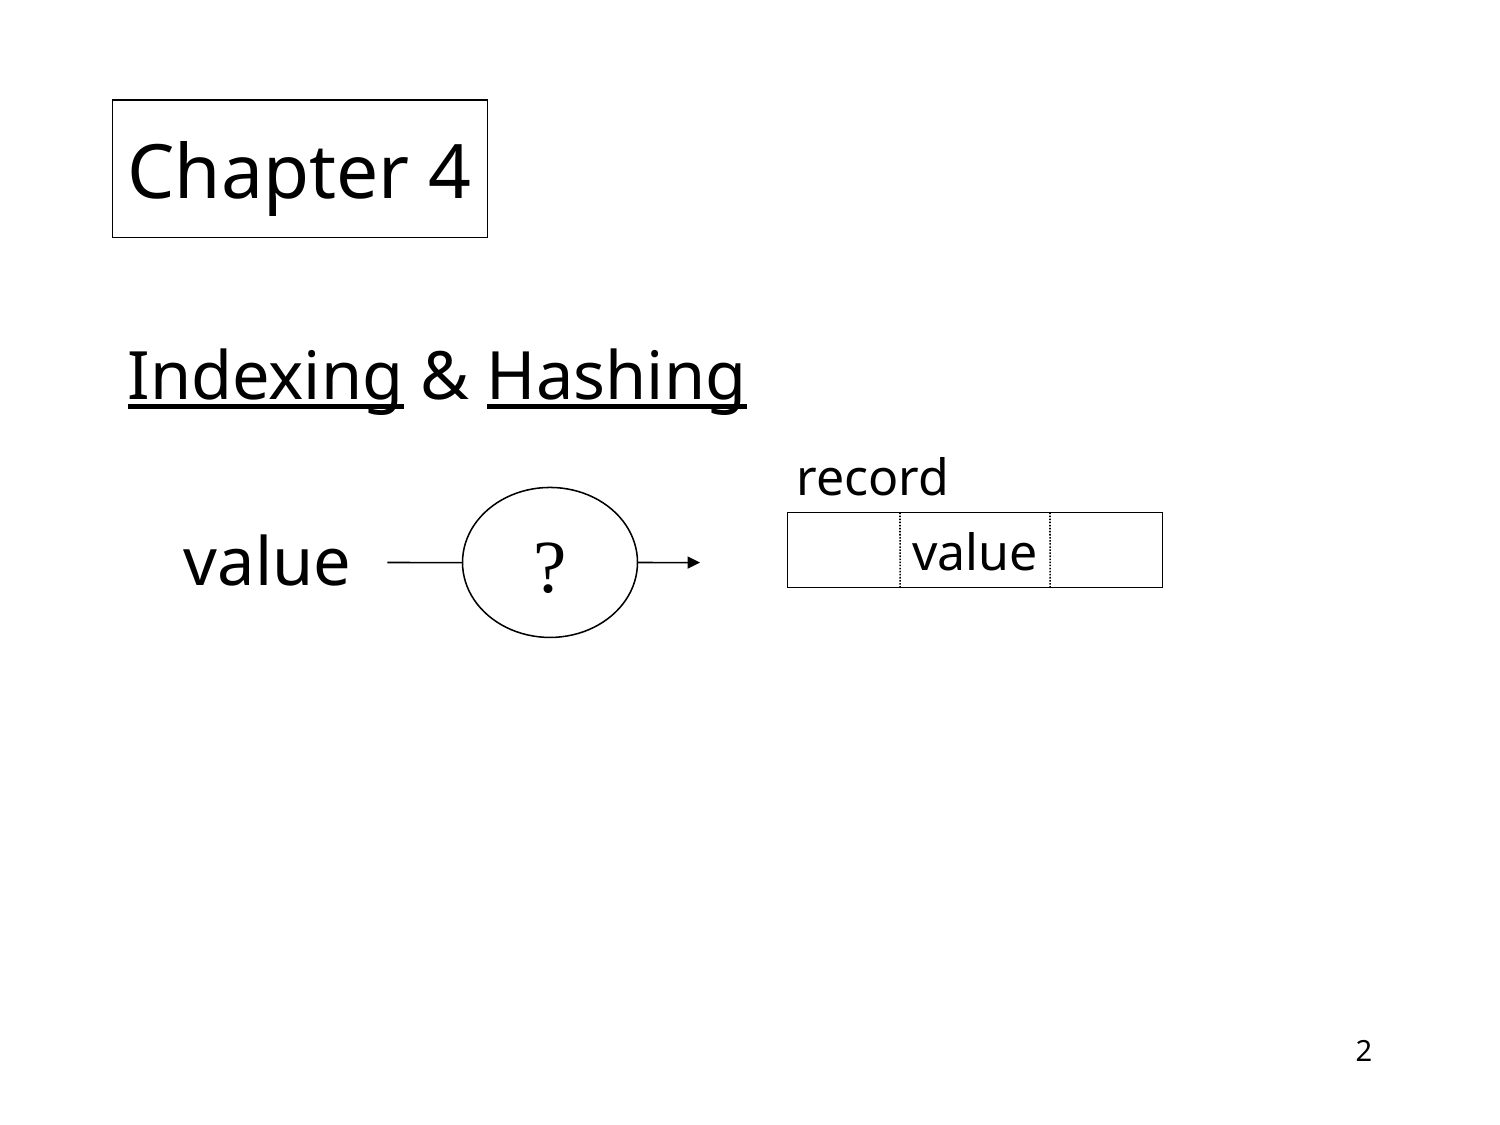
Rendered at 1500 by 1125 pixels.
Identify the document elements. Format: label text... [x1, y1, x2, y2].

slide_number 2 [1074, 1024, 1388, 1101]
text_box value [787, 512, 1163, 588]
text_box record [781, 437, 964, 513]
text_box [637, 556, 700, 569]
list Indexing & Hashing value [112, 324, 1388, 1000]
text_box ? [462, 487, 638, 638]
text_box Chapter 4 [112, 99, 488, 238]
